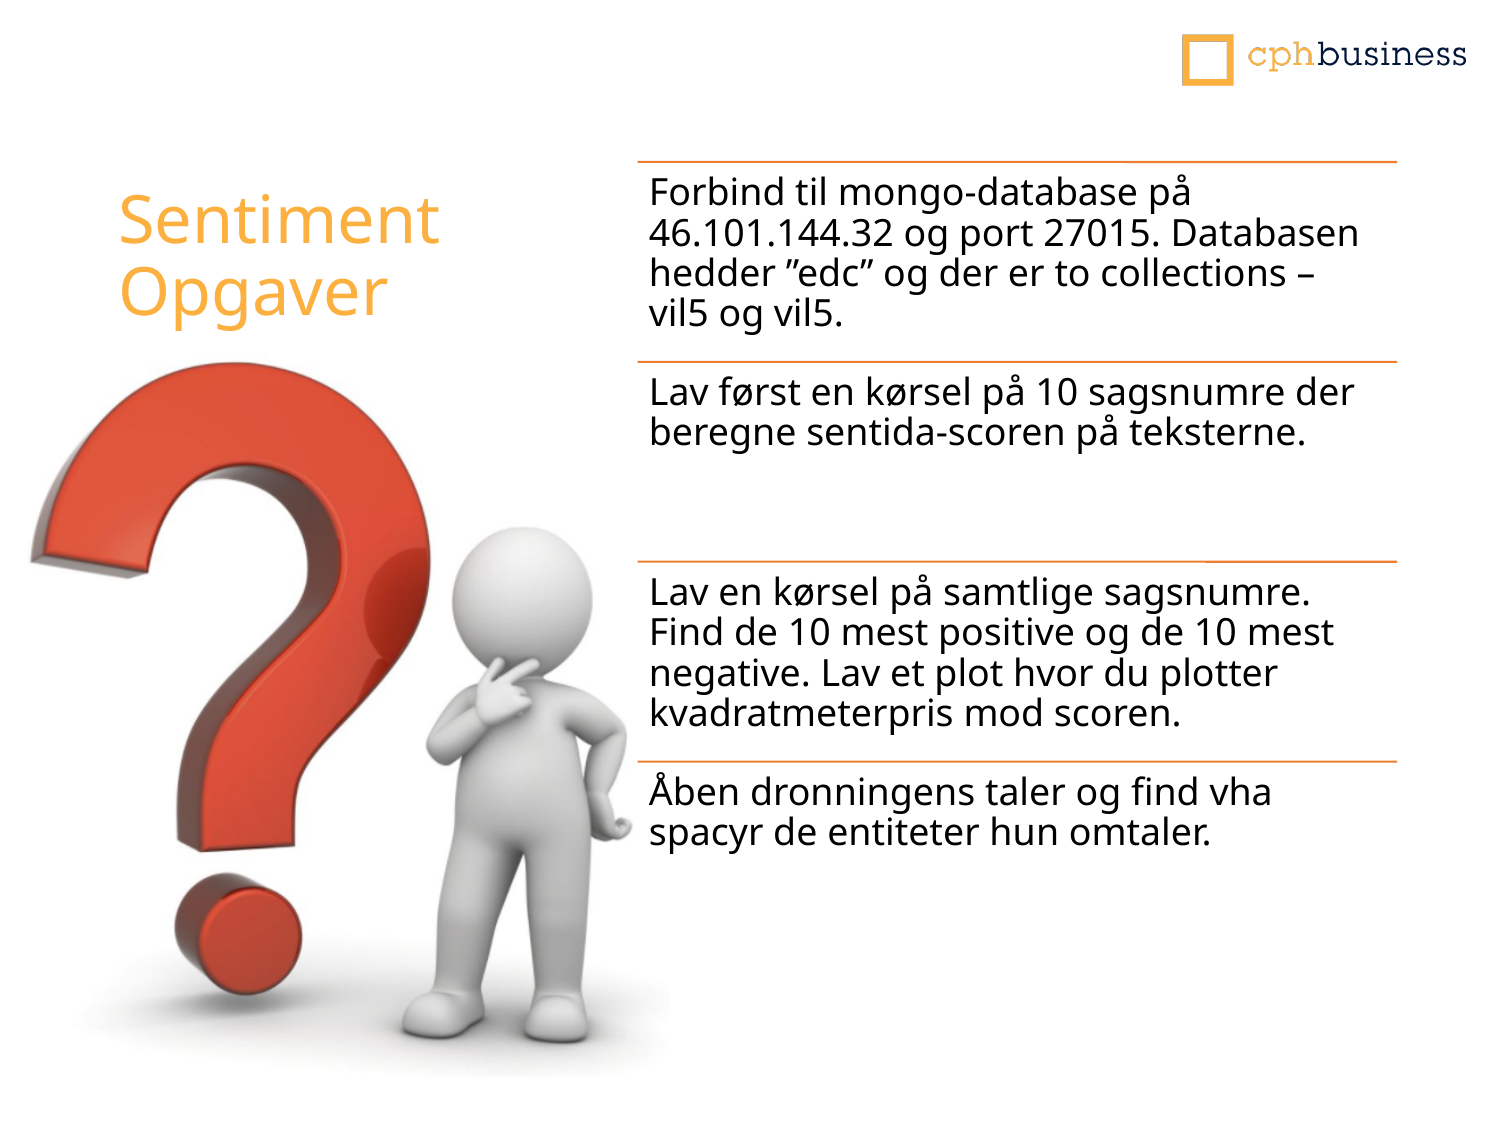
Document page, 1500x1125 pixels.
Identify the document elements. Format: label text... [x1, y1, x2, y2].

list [637, 161, 1398, 962]
title Sentiment Opgaver [103, 75, 588, 338]
picture [1131, 0, 1500, 137]
picture [21, 353, 670, 1077]
